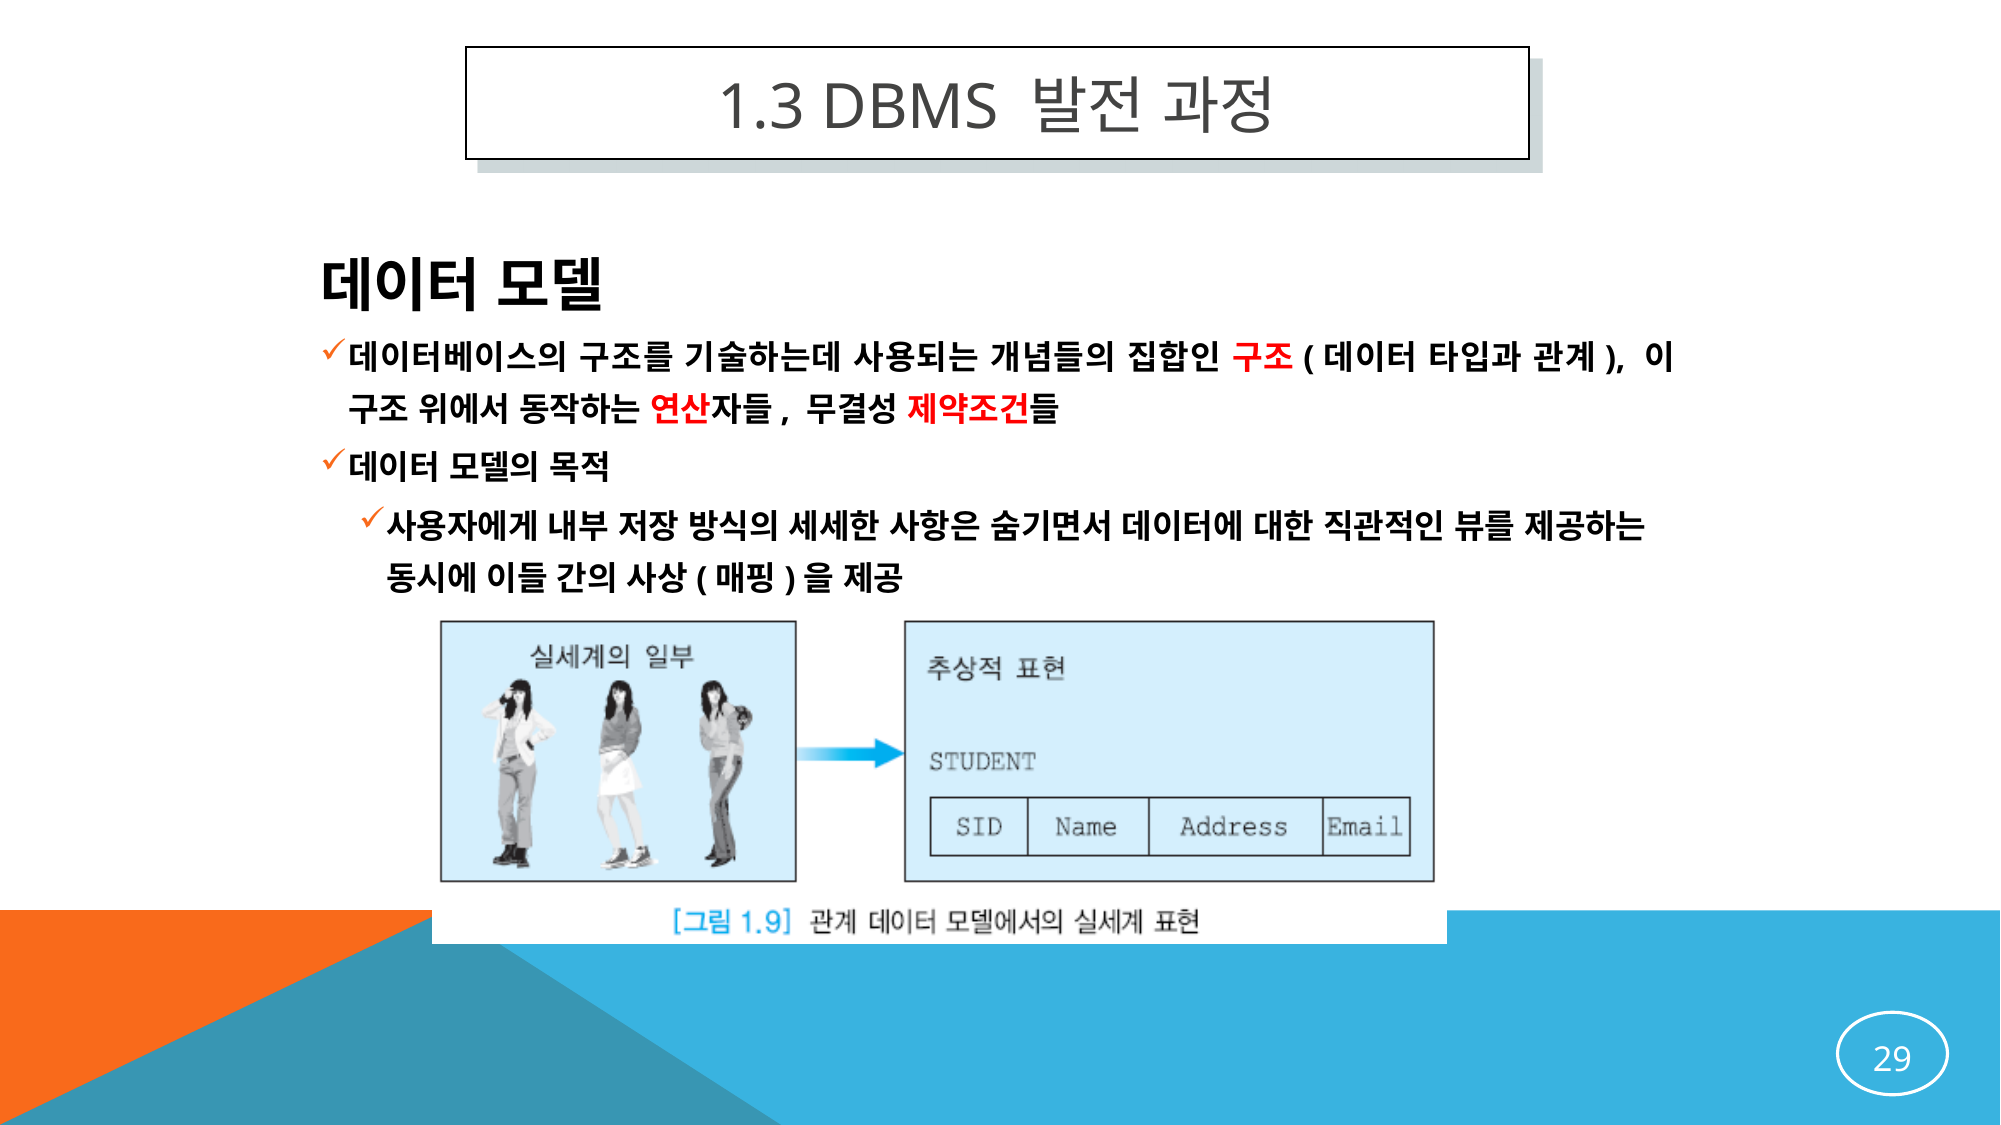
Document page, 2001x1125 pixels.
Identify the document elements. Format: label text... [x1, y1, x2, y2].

slide_number 29 [1835, 1010, 1950, 1097]
list 데이터 모델 데이터베이스의 구조를 기술하는데 사용되는 개념들의 집합인 구조(데이터 타입과 관계), 이 구조 위에서 동작하는 연산자들, 무결성 제약조건들 데이터 모델의 목적 사용자에게 내부 저장 방식의 세세한 사항은 숨기면서 데이터에 대한 직관적인 뷰를 제공하는 동시에 이들 간의 사상(매핑)을 제공 [304, 220, 1690, 995]
text_box 1.3 DBMS 발전 과정 [465, 46, 1530, 160]
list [432, 608, 1447, 944]
